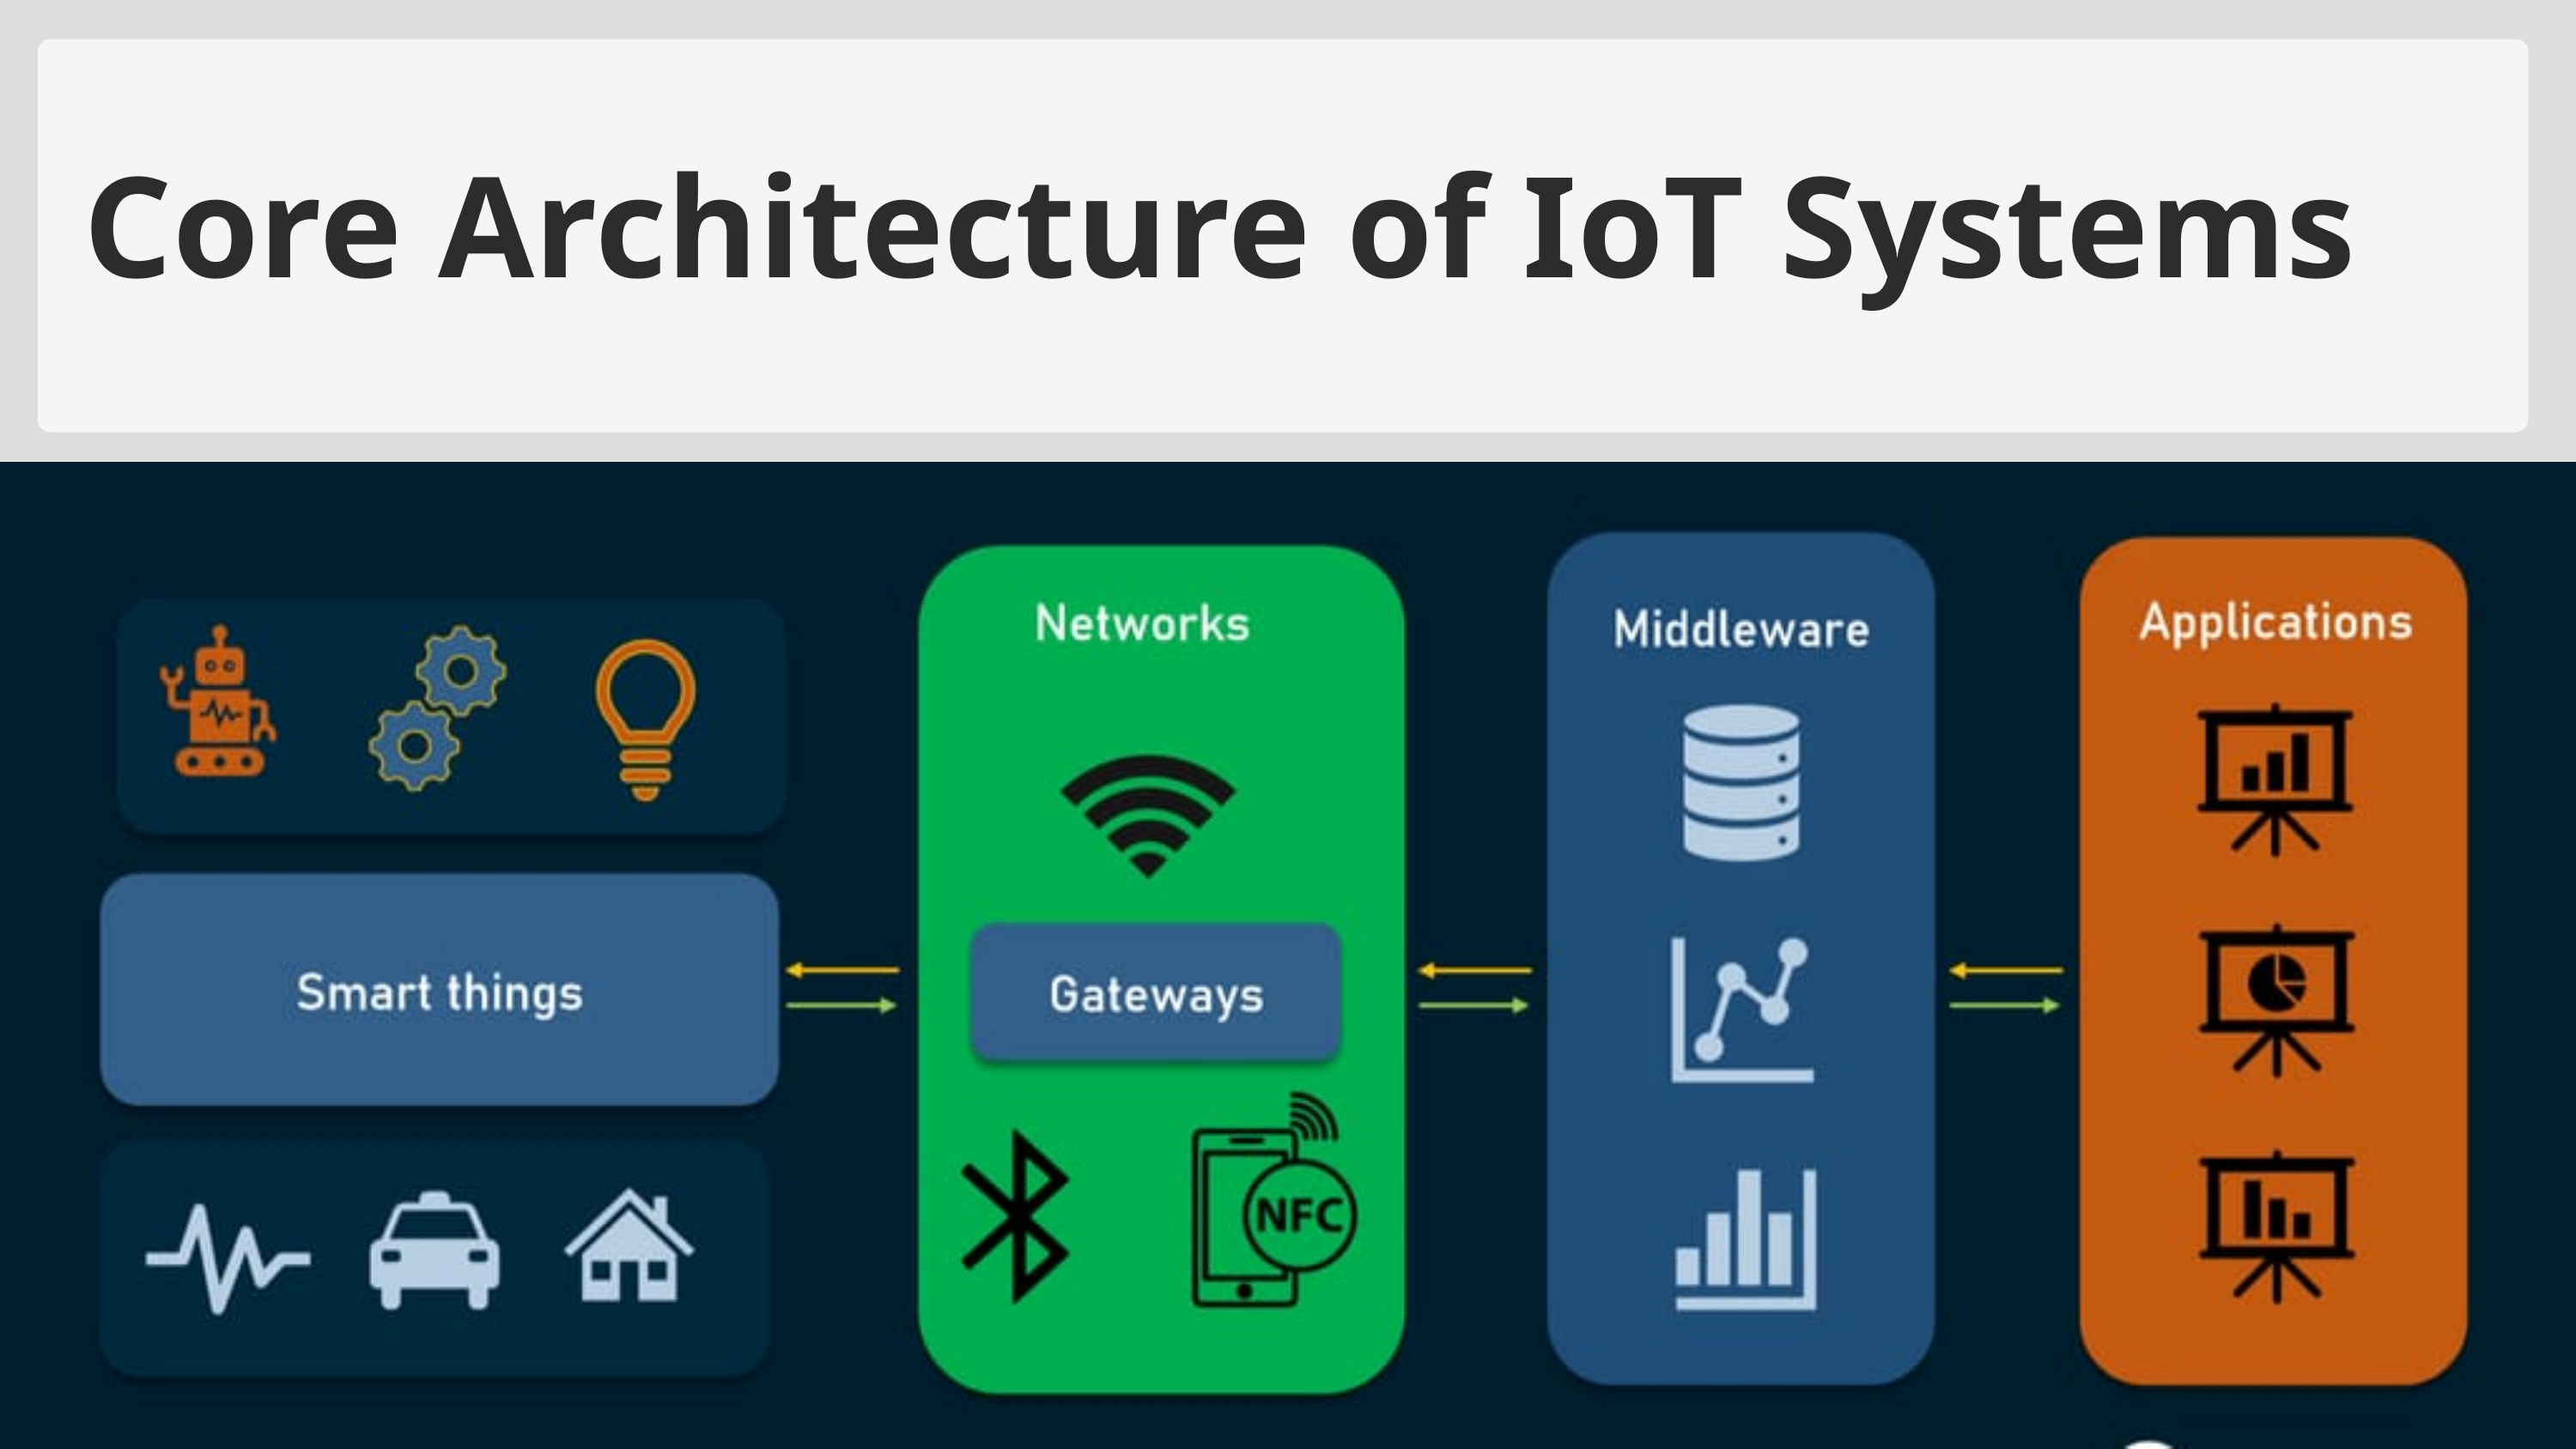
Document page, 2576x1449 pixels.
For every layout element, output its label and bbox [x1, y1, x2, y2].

text_box [0, 462, 2576, 1449]
text_box [37, 39, 2529, 433]
